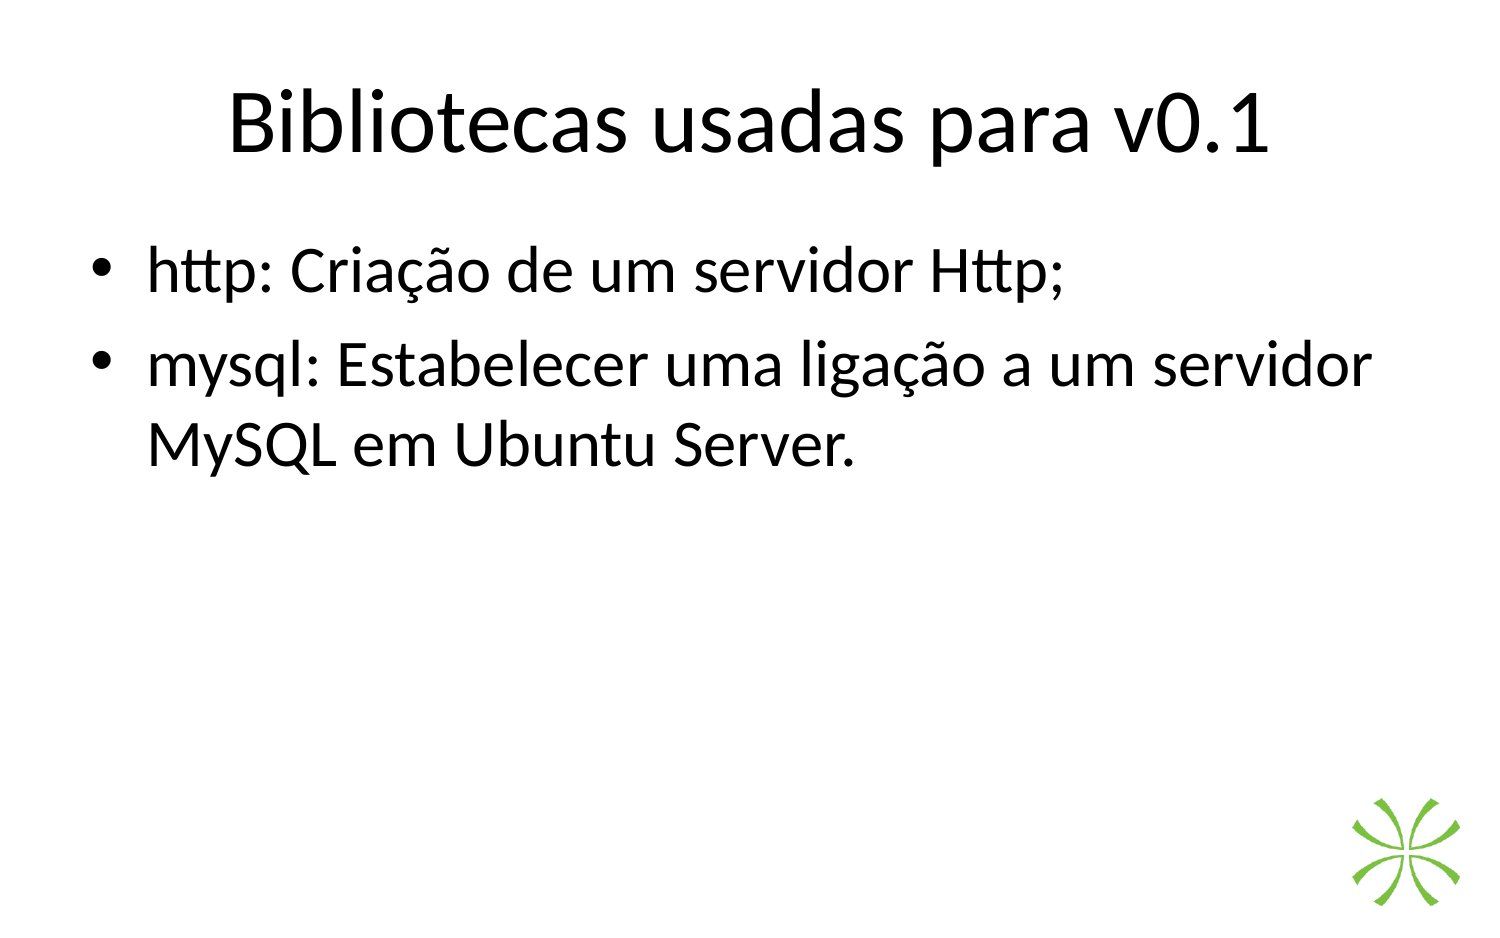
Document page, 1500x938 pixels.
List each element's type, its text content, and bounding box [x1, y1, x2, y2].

list http: Criação de um servidor Http; mysql: Estabelecer uma ligação a um servidor MySQL em Ubuntu Server. [75, 218, 1425, 838]
title Bibliotecas usadas para v0.1 [75, 37, 1425, 194]
picture [1352, 798, 1460, 906]
